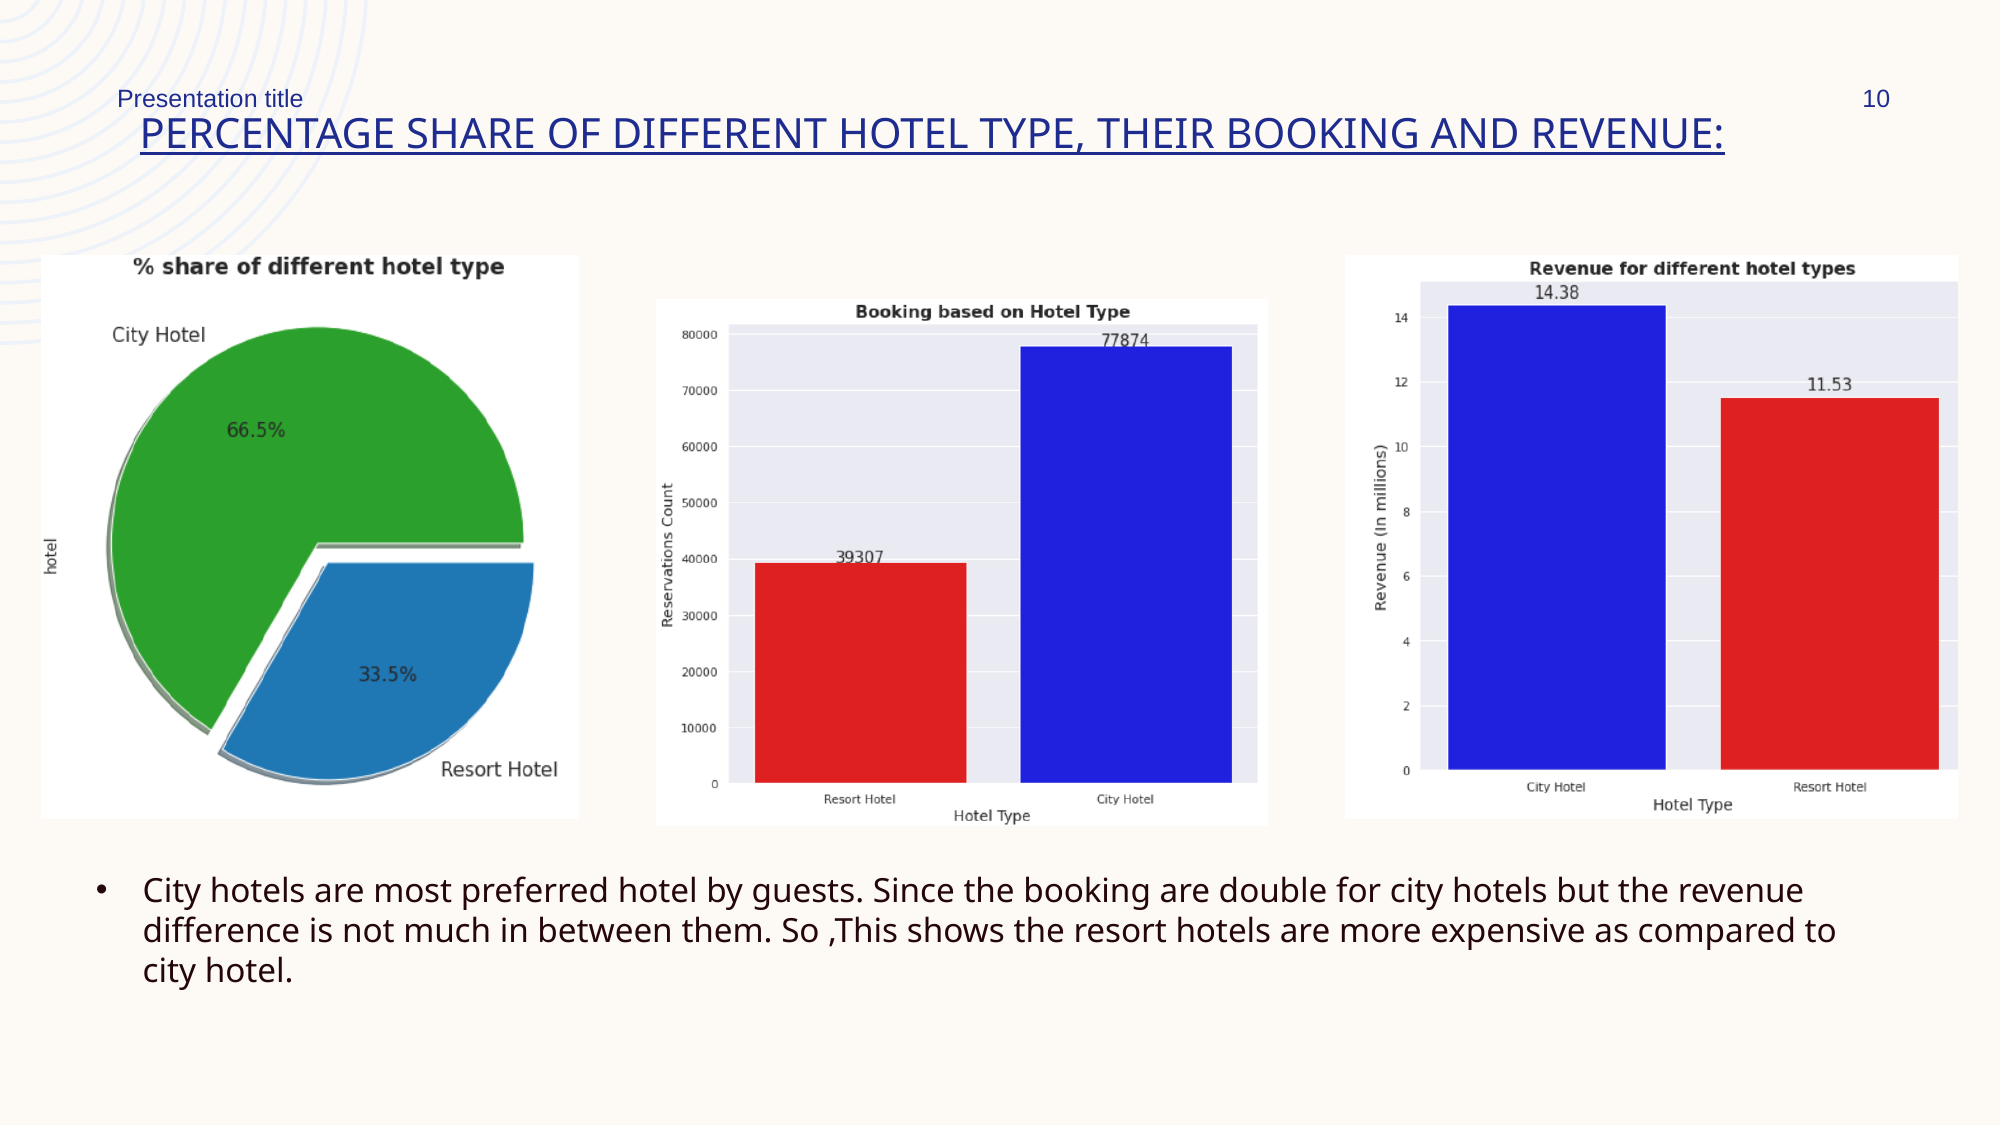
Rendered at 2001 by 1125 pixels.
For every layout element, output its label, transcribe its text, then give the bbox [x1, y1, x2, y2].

slide_number 10 [1795, 75, 1958, 120]
title Percentage share of different hotel type, their booking and revenue: [124, 99, 1875, 201]
picture [656, 299, 1268, 826]
picture [1345, 255, 1958, 819]
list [41, 255, 579, 819]
footer Presentation title [101, 75, 627, 120]
text_box City hotels are most preferred hotel by guests. Since the booking are double for city hotels but the revenue difference is not much in between them. So ,This shows the resort hotels are more expensive as compared to city hotel. [81, 861, 1912, 997]
